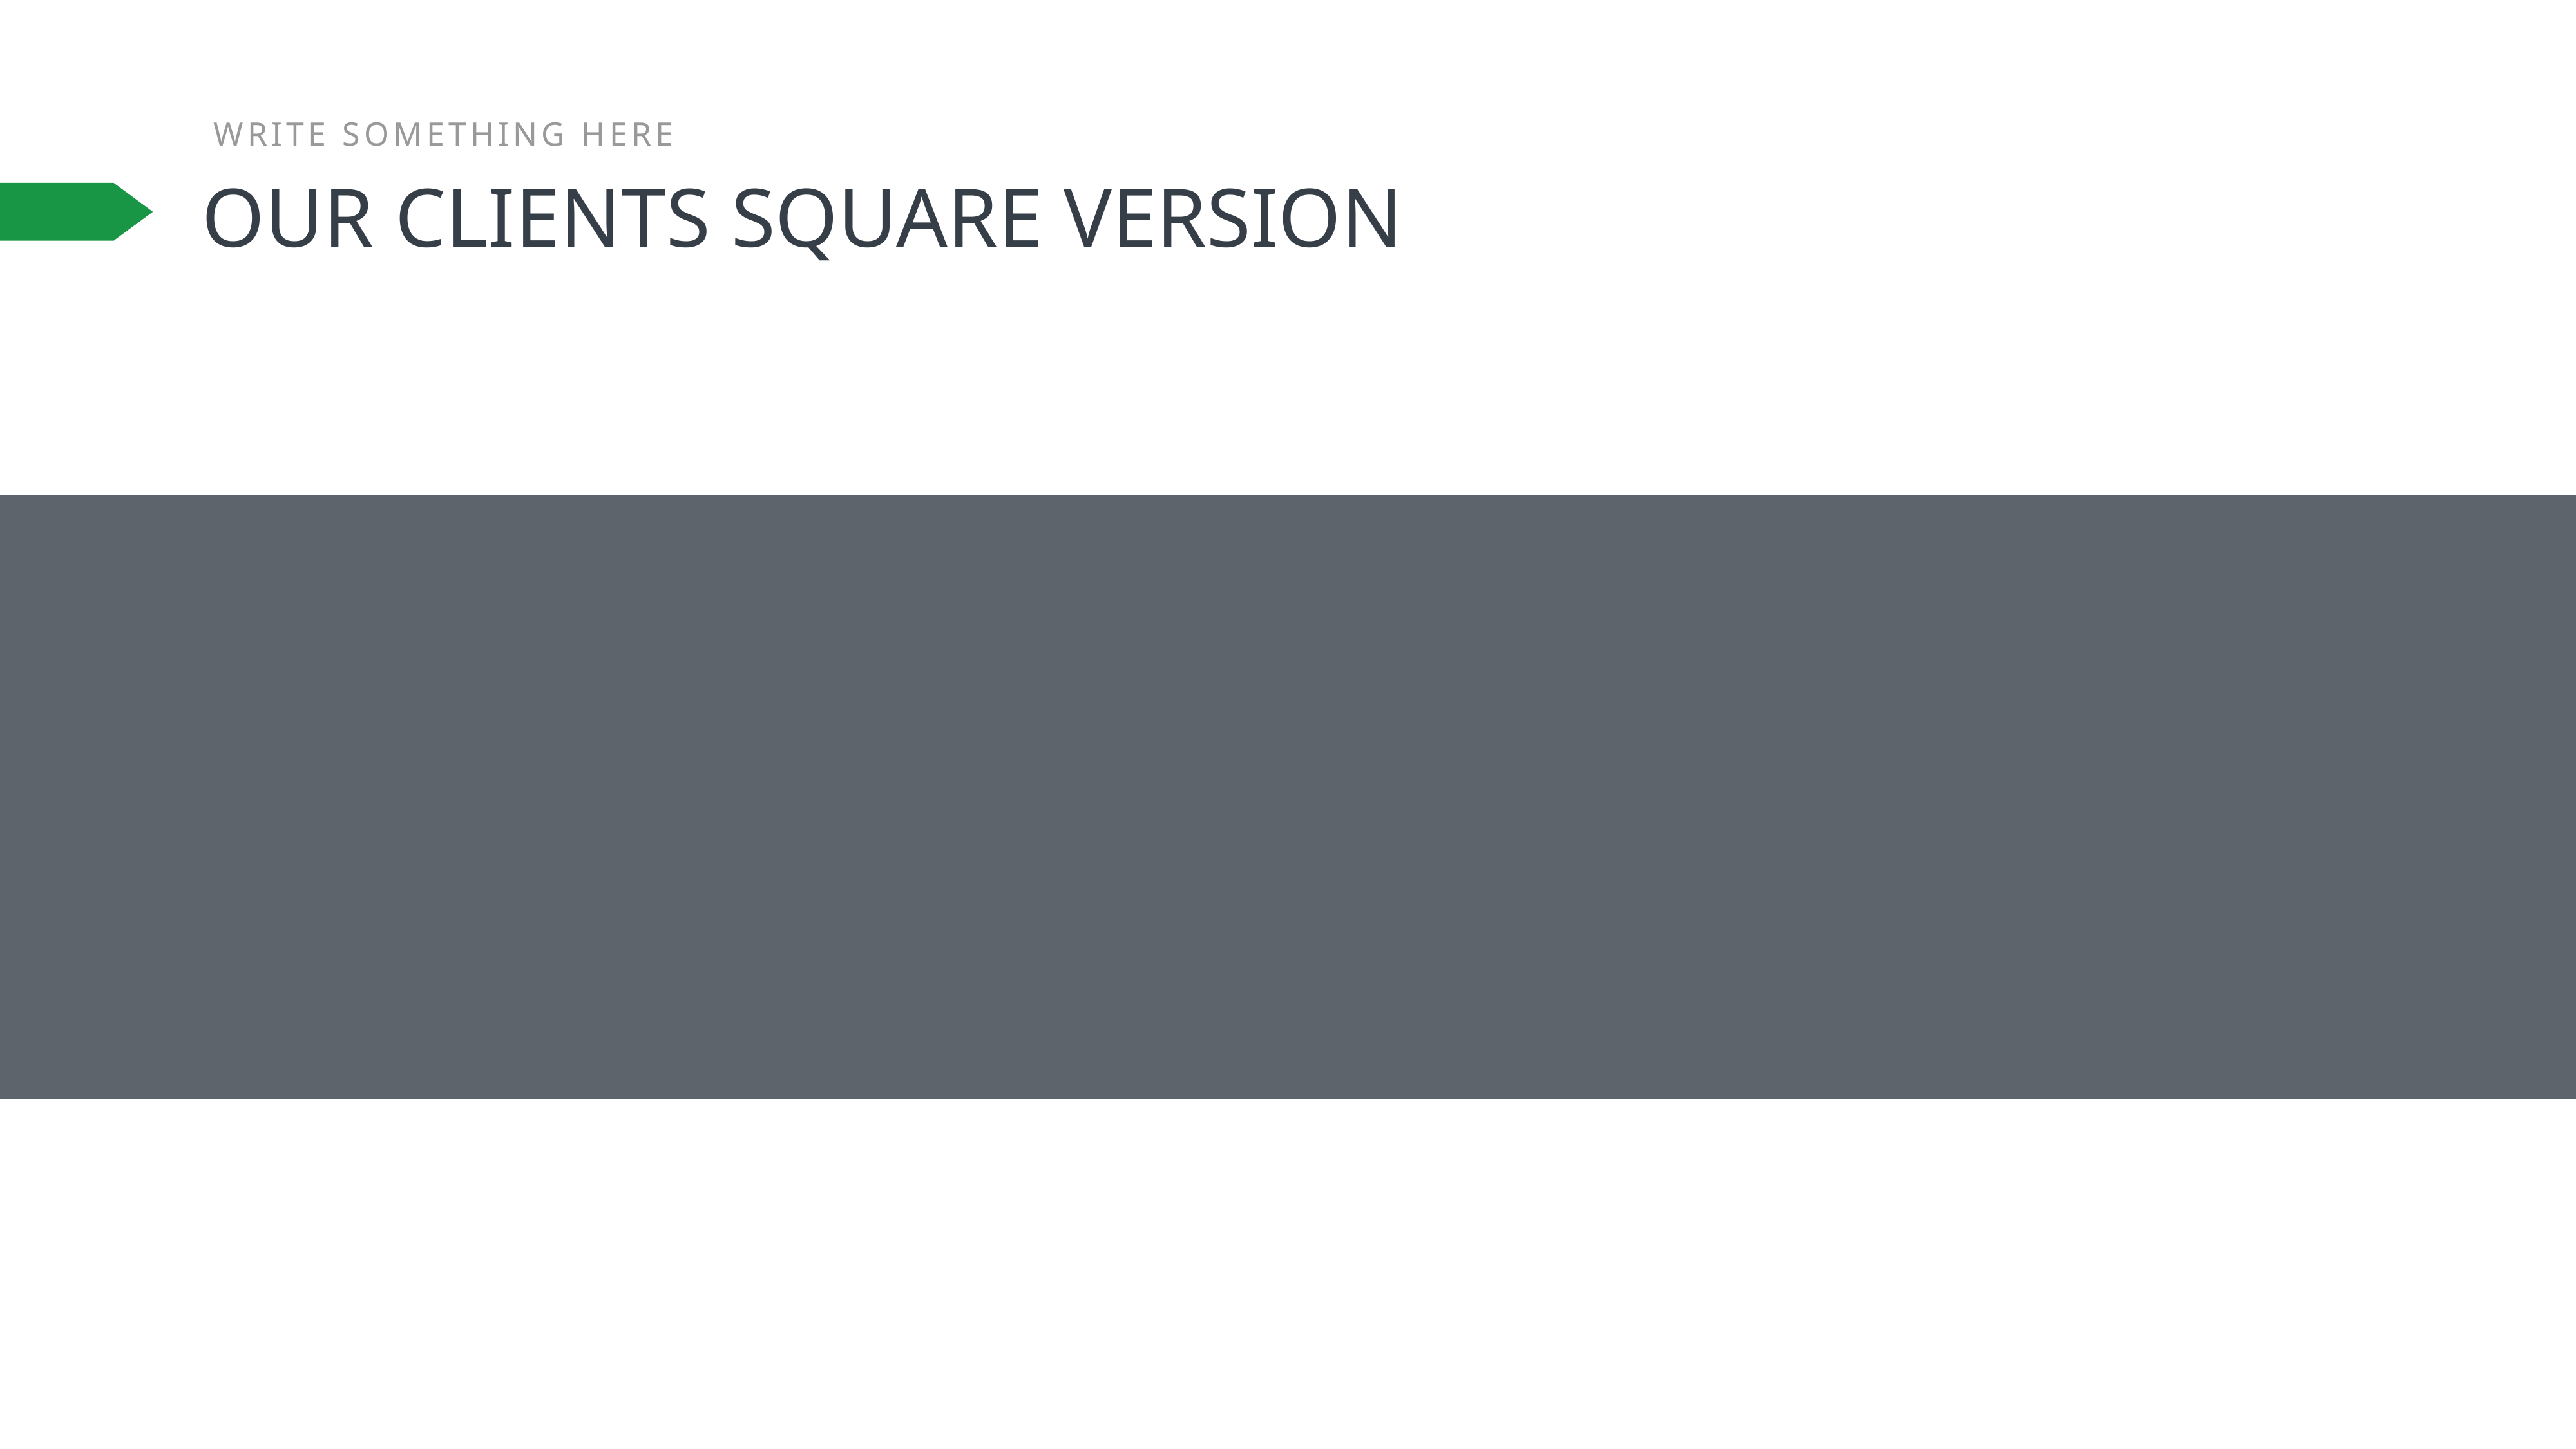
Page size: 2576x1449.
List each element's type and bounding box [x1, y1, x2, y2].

text_box [0, 182, 154, 242]
text_box [193, 109, 1576, 269]
picture [0, 495, 2576, 1099]
